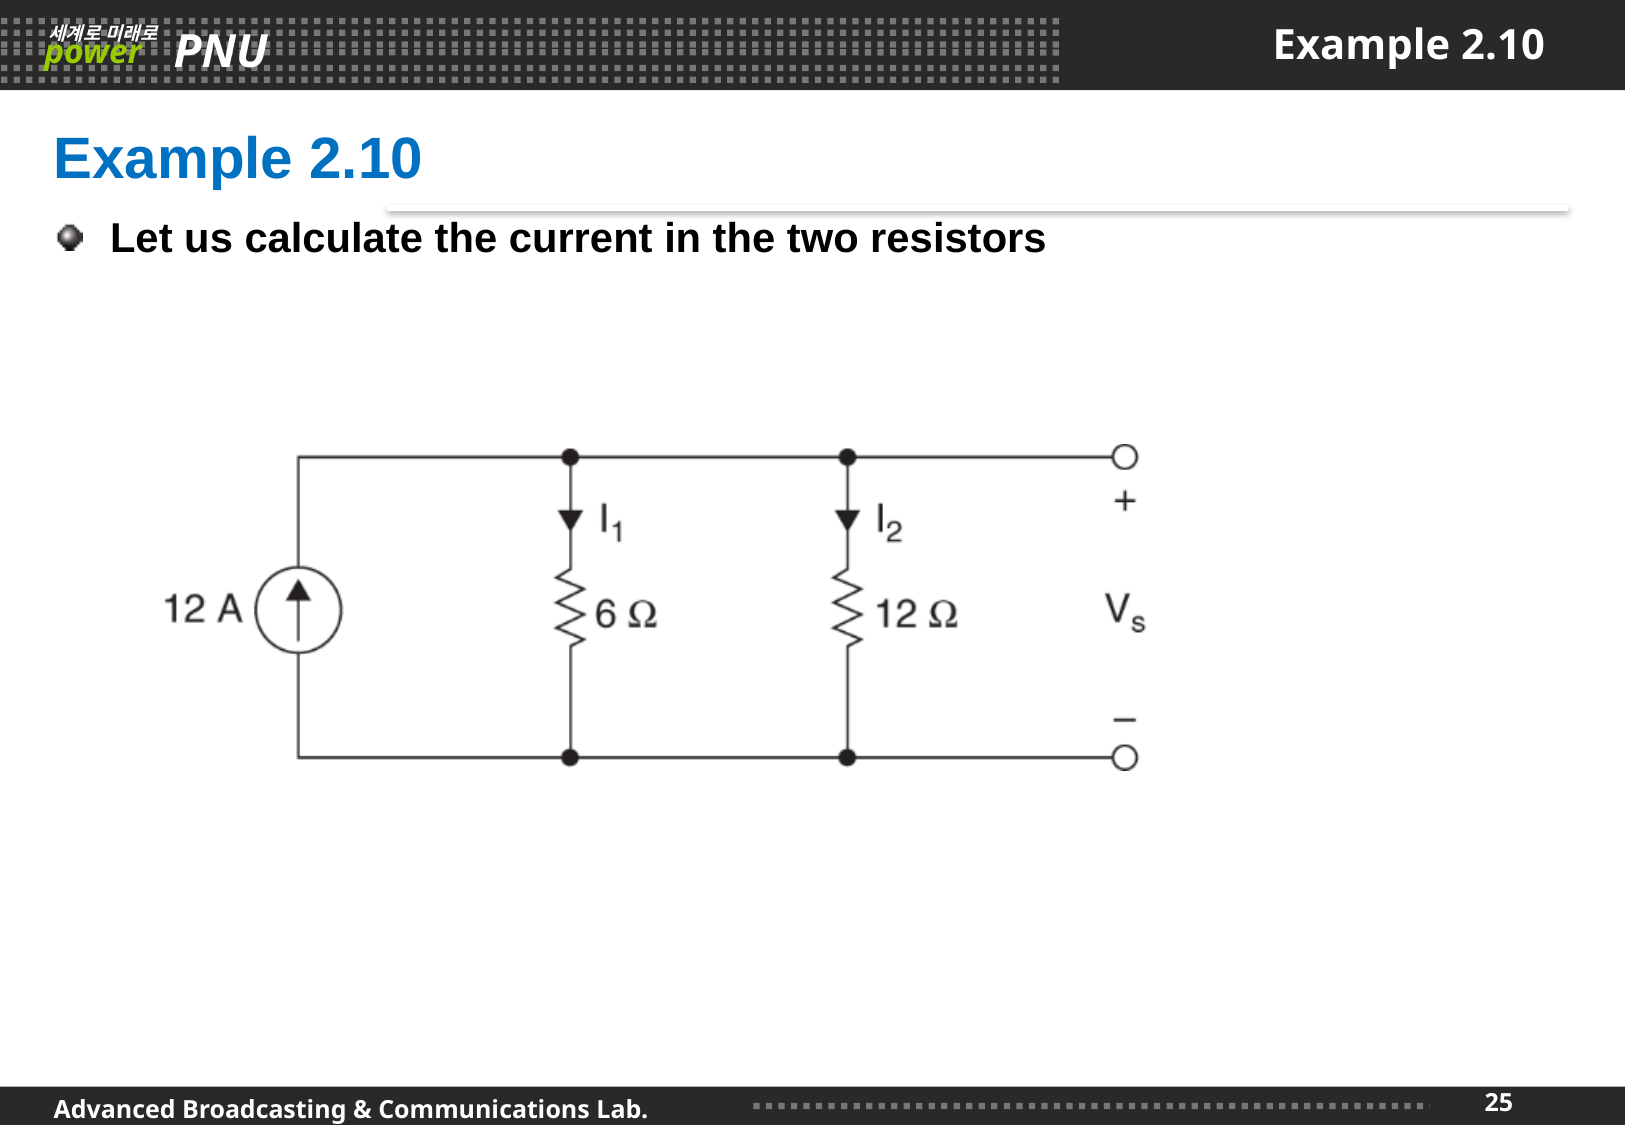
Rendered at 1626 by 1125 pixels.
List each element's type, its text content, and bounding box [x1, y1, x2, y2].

list Example 2.10 Let us calculate the current in the two resistors [38, 112, 1625, 1000]
picture [53, 220, 83, 251]
picture [162, 444, 1146, 771]
title Example 2.10 [0, 0, 1625, 89]
